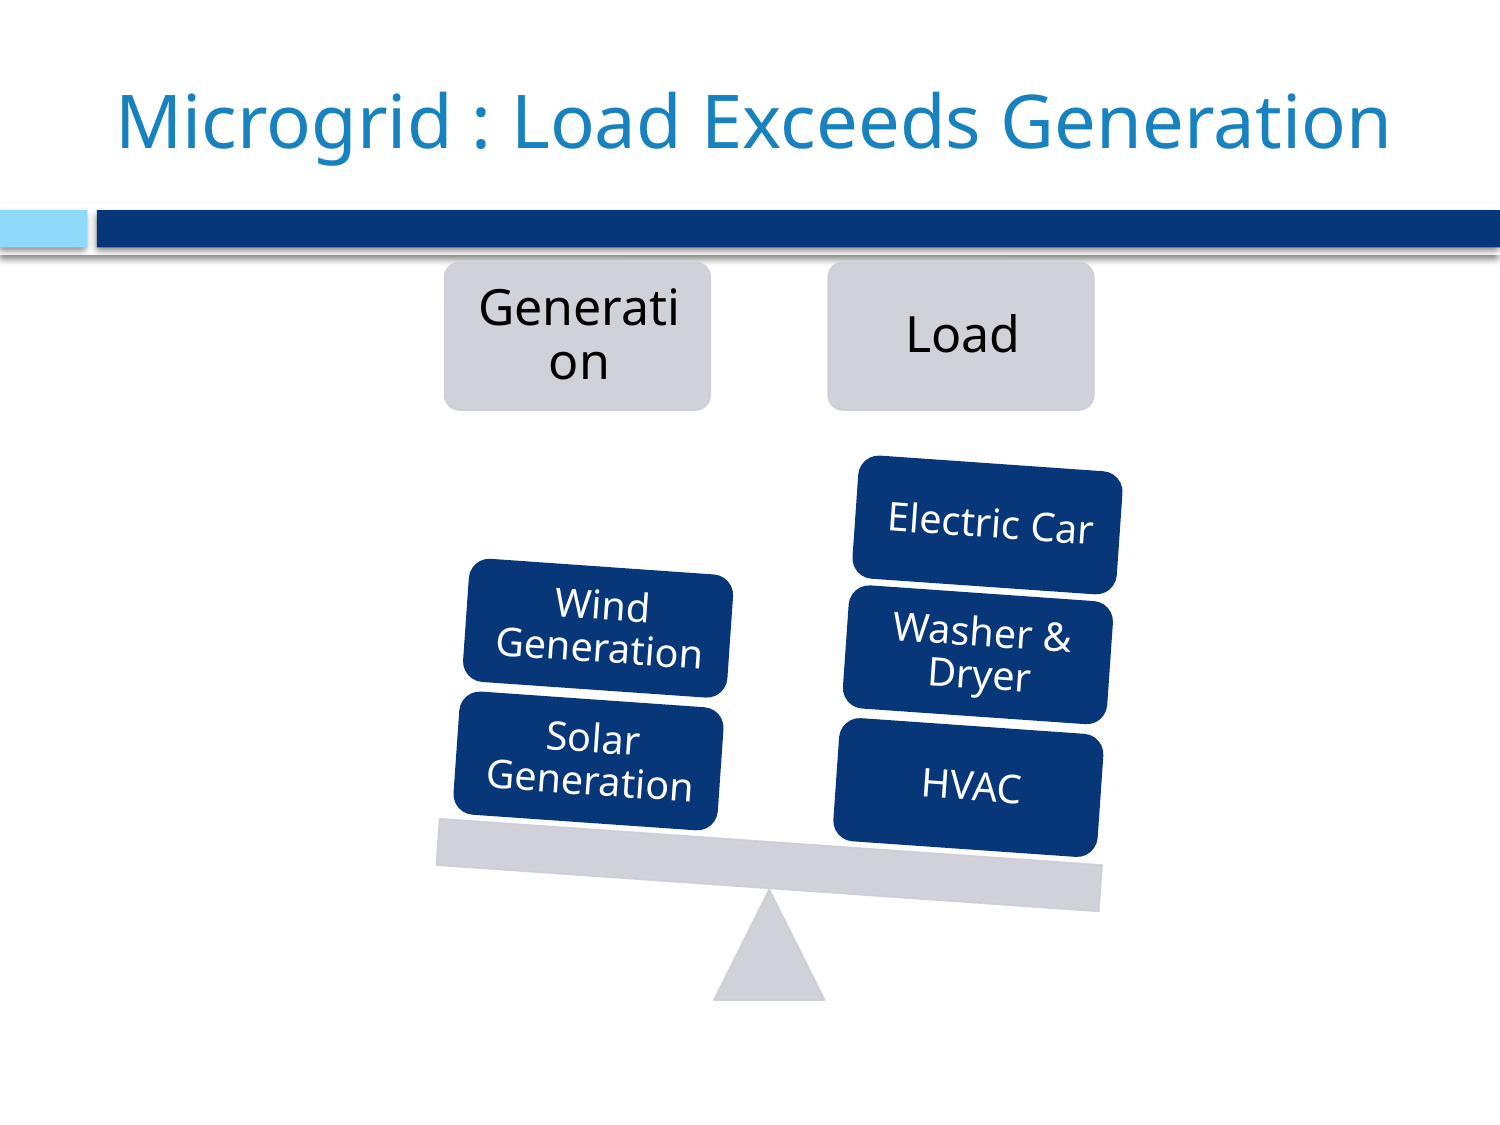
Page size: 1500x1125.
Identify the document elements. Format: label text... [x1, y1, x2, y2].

title Microgrid : Load Exceeds Generation [100, 37, 1438, 200]
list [100, 262, 1439, 1001]
